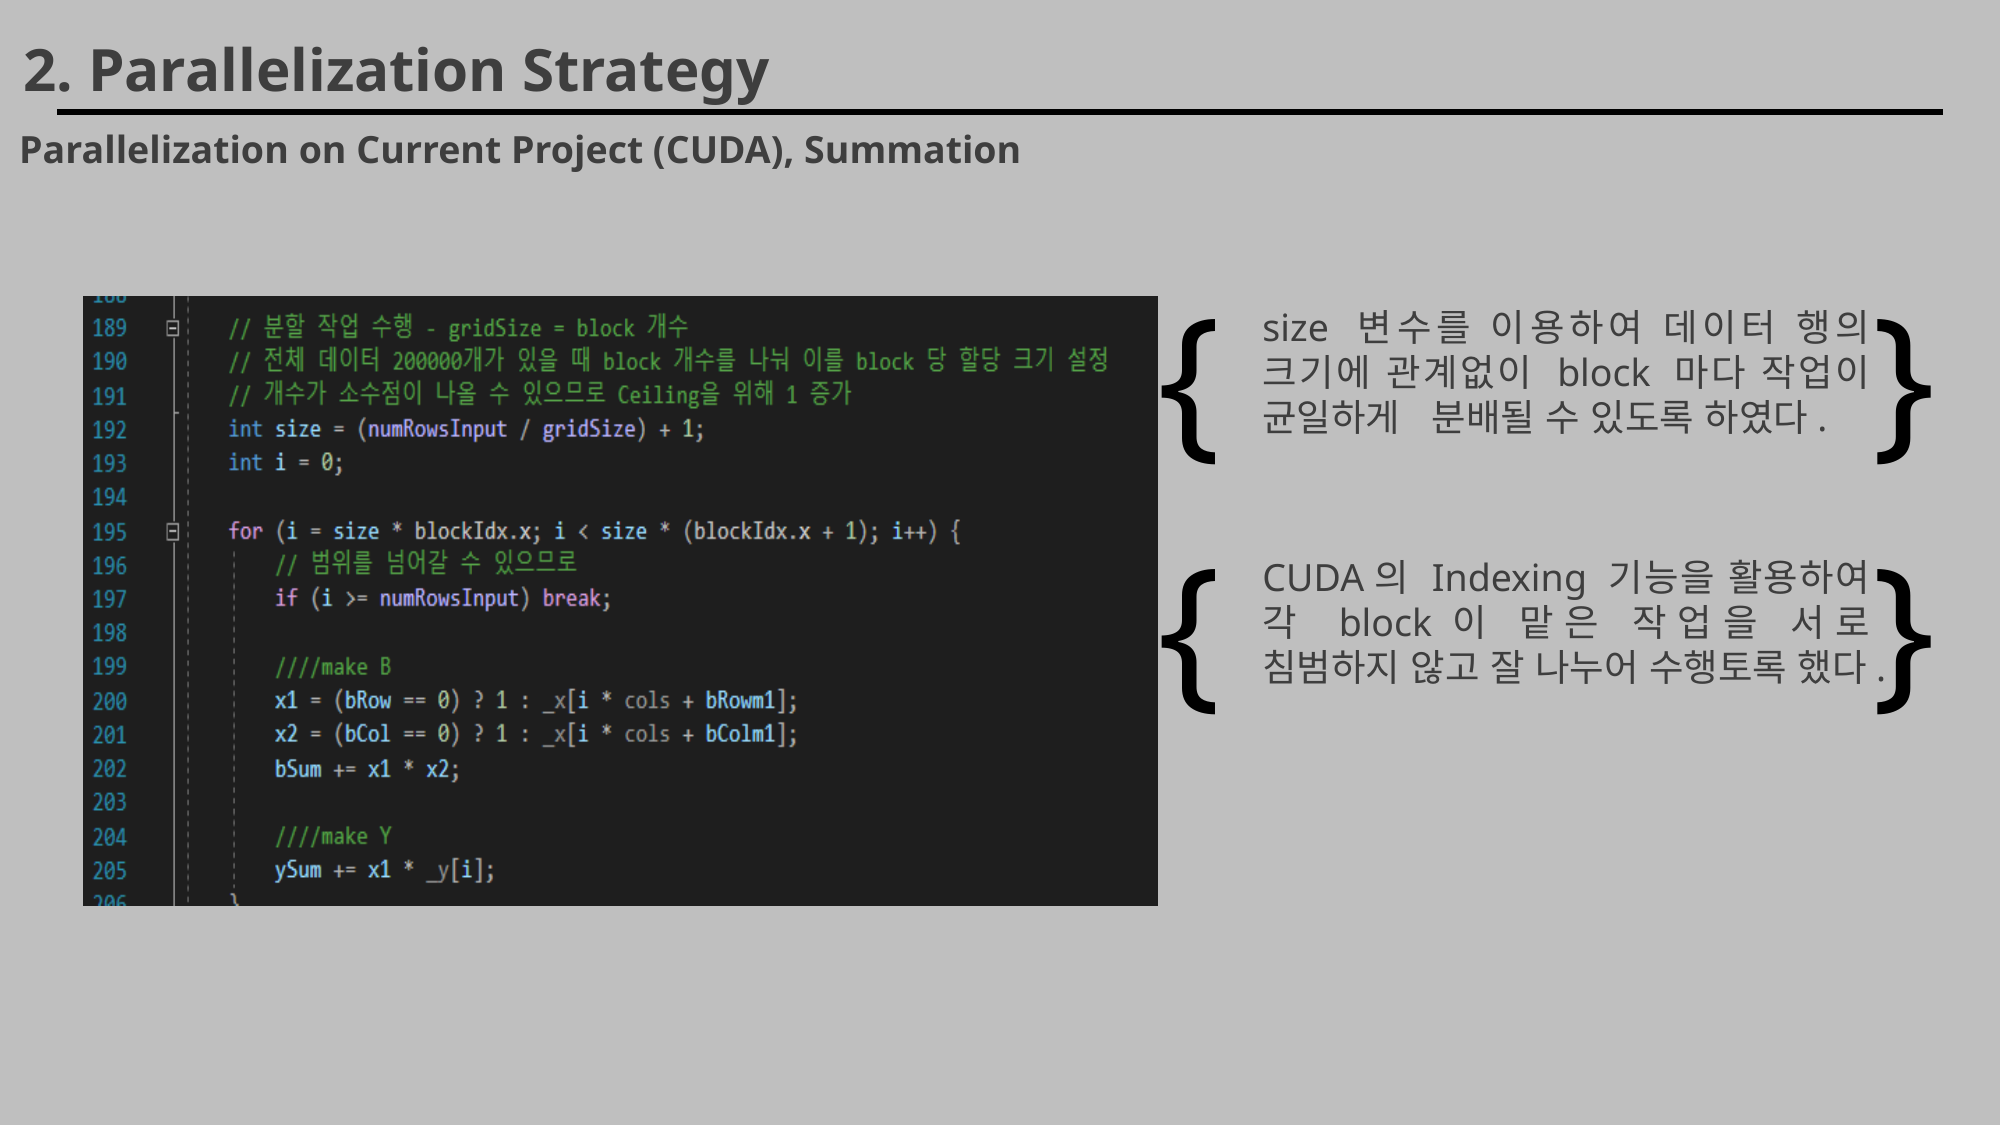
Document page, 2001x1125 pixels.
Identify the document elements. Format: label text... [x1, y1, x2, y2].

text_box Parallelization on Current Project (CUDA), Summation [4, 118, 1038, 179]
picture [83, 296, 1158, 906]
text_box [1157, 264, 1936, 474]
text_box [1158, 514, 1936, 724]
text_box 2. Parallelization Strategy [8, 25, 785, 111]
